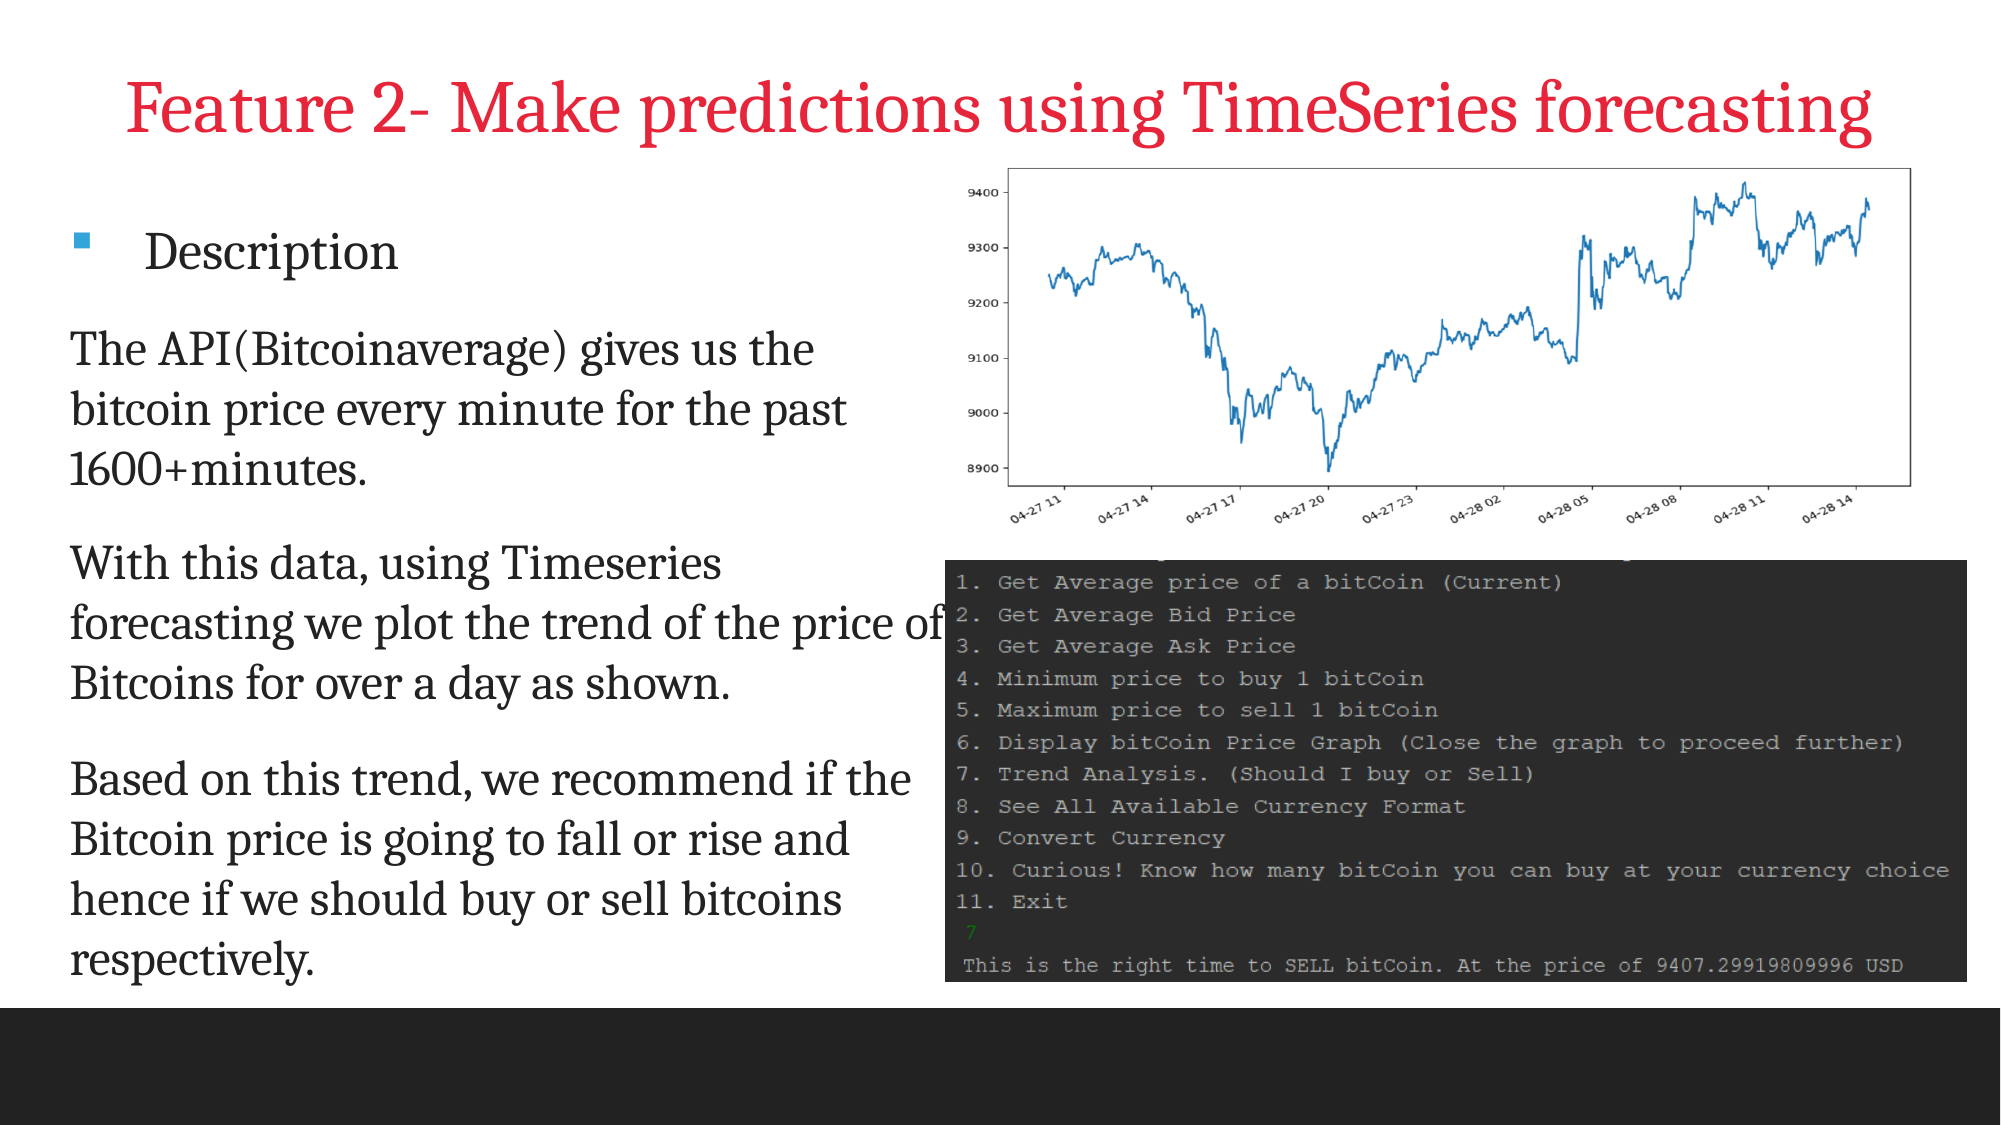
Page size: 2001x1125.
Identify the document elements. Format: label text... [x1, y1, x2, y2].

title Feature 2- Make predictions using TimeSeries forecasting [62, 67, 1938, 152]
list Description The API(Bitcoinaverage) gives us the bitcoin price every minute for the past 1600+minutes. With this data, using Timeseries forecasting we plot the trend of the price of Bitcoins for over a day as shown. Based on this trend, we recommend if the Bitcoin price is going to fall or rise and hence if we should buy or sell bitcoins respectively. [62, 207, 956, 982]
picture [944, 560, 1967, 983]
picture [898, 126, 1967, 548]
